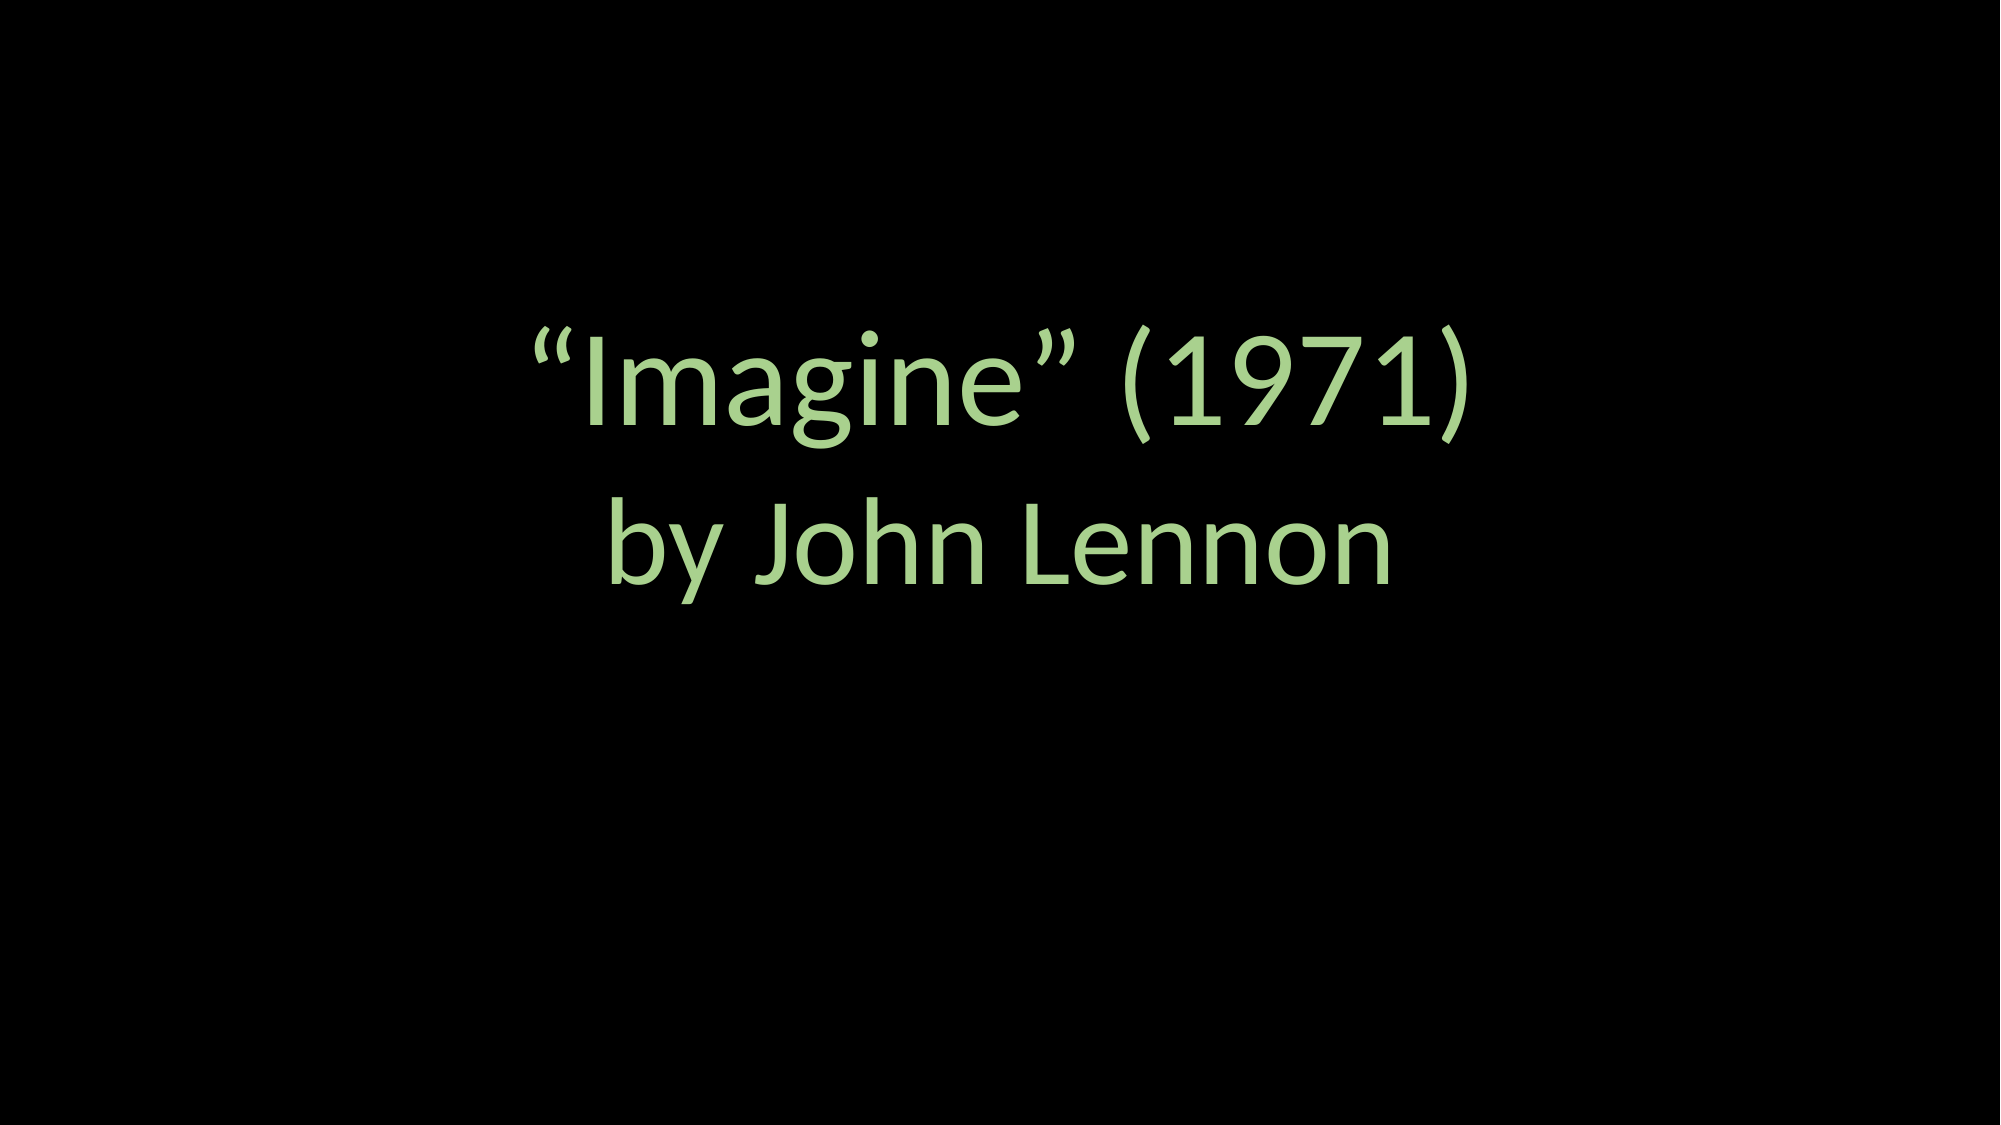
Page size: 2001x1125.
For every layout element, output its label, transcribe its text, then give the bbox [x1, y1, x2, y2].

list “Imagine” (1971) by John Lennon [137, 299, 1863, 1014]
